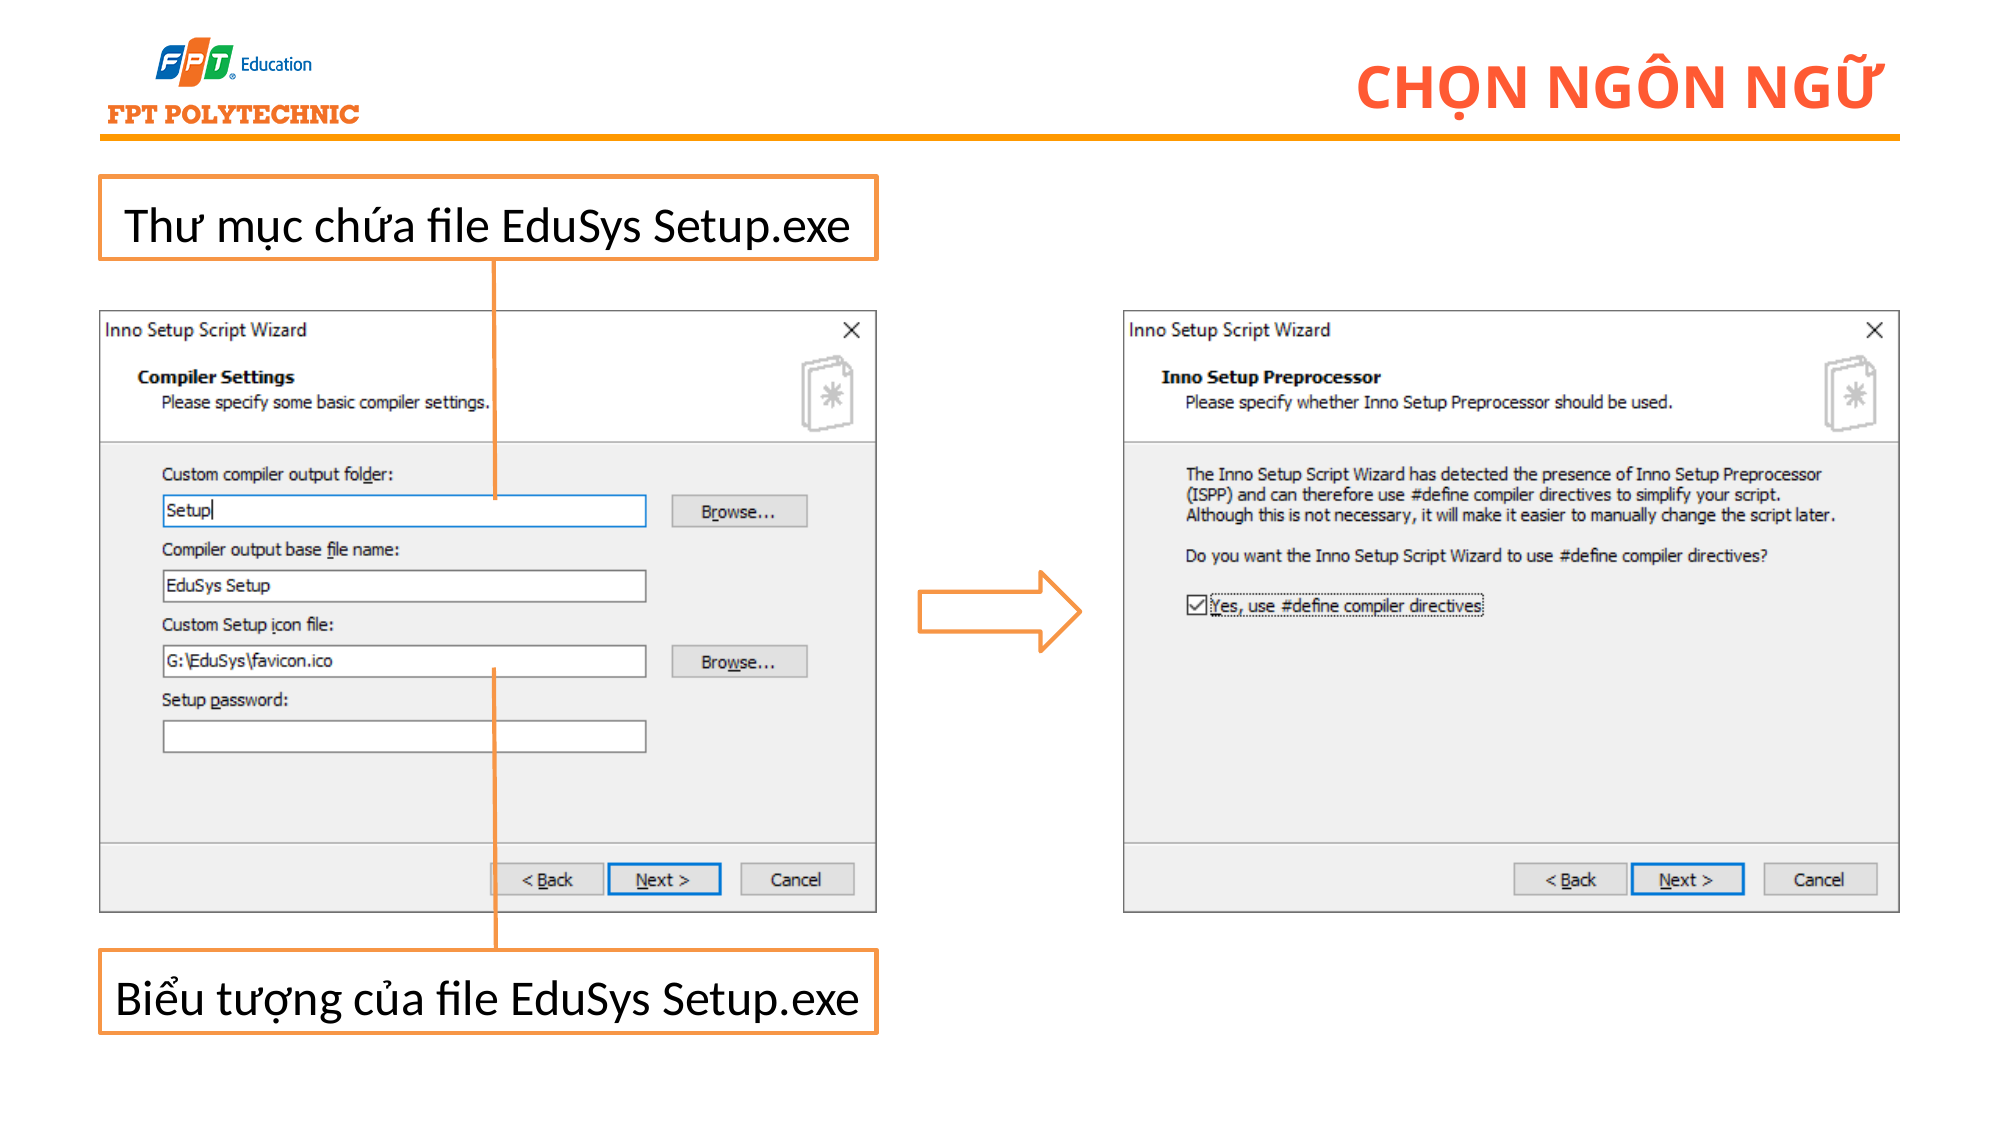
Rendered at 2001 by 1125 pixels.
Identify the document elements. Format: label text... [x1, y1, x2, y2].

text_box Thư mục chứa file EduSys Setup.exe [98, 174, 879, 309]
text_box [917, 569, 1083, 654]
picture [99, 25, 367, 143]
picture [1123, 310, 1901, 913]
title Chọn ngôn ngữ [366, 45, 1900, 125]
picture [99, 310, 877, 913]
text_box Biểu tượng của file EduSys Setup.exe [98, 921, 879, 1035]
